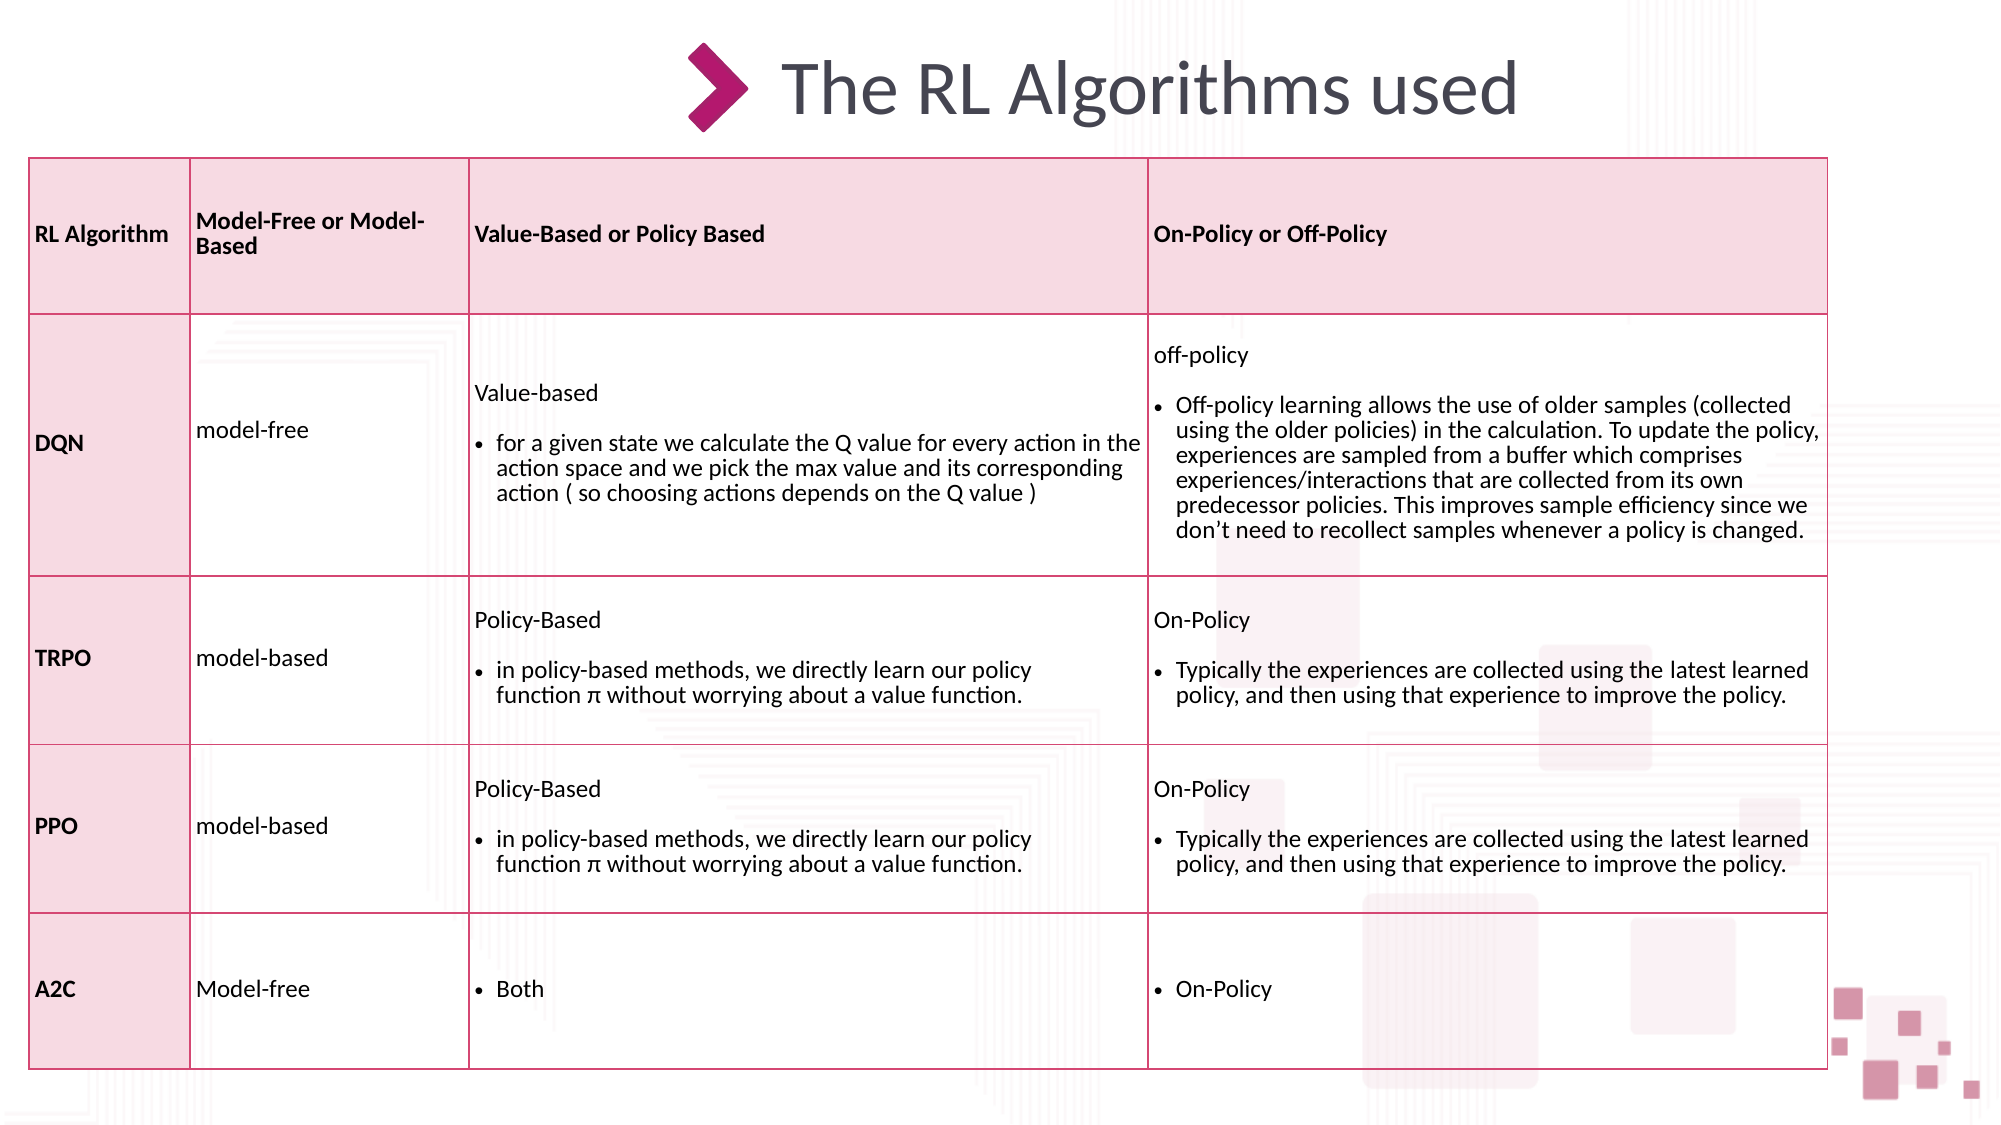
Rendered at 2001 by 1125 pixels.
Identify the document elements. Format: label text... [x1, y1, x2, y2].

table_cell TRPO [30, 577, 189, 744]
table_header Model-Free or Model-Based [191, 159, 468, 313]
table_cell On-Policy Typically the experiences are collected using the latest learned policy, and then using that experience to improve the policy. [1149, 745, 1827, 912]
table_header RL Algorithm [30, 159, 189, 313]
table_cell model-based [191, 577, 468, 744]
table_cell On-Policy [1149, 914, 1827, 1068]
table_header On-Policy or Off-Policy [1149, 159, 1827, 313]
table_cell Policy-Based in policy-based methods, we directly learn our policy function π without worrying about a value function. [470, 745, 1147, 912]
table_cell model-free [191, 315, 468, 575]
table_cell Policy-Based in policy-based methods, we directly learn our policy function π without worrying about a value function. [470, 577, 1147, 744]
table_cell Both [470, 914, 1147, 1068]
table_header Value-Based or Policy Based [470, 159, 1147, 313]
table_cell model-based [191, 745, 468, 912]
table_cell DQN [30, 315, 189, 575]
table_cell A2C [30, 914, 189, 1068]
list The RL Algorithms used [766, 29, 1967, 146]
table_cell Model-free [191, 914, 468, 1068]
table_cell Value-based for a given state we calculate the Q value for every action in the action space and we pick the max value and its corresponding action ( so choosing actions depends on the Q value ) [470, 315, 1147, 575]
table_cell On-Policy Typically the experiences are collected using the latest learned policy, and then using that experience to improve the policy. [1149, 577, 1827, 744]
table_cell PPO [30, 745, 189, 912]
table_cell off-policy Off-policy learning allows the use of older samples (collected using the older policies) in the calculation. To update the policy, experiences are sampled from a buffer which comprises experiences/interactions that are collected from its own predecessor policies. This improves sample efficiency since we don’t need to recollect samples whenever a policy is changed. [1149, 315, 1827, 575]
